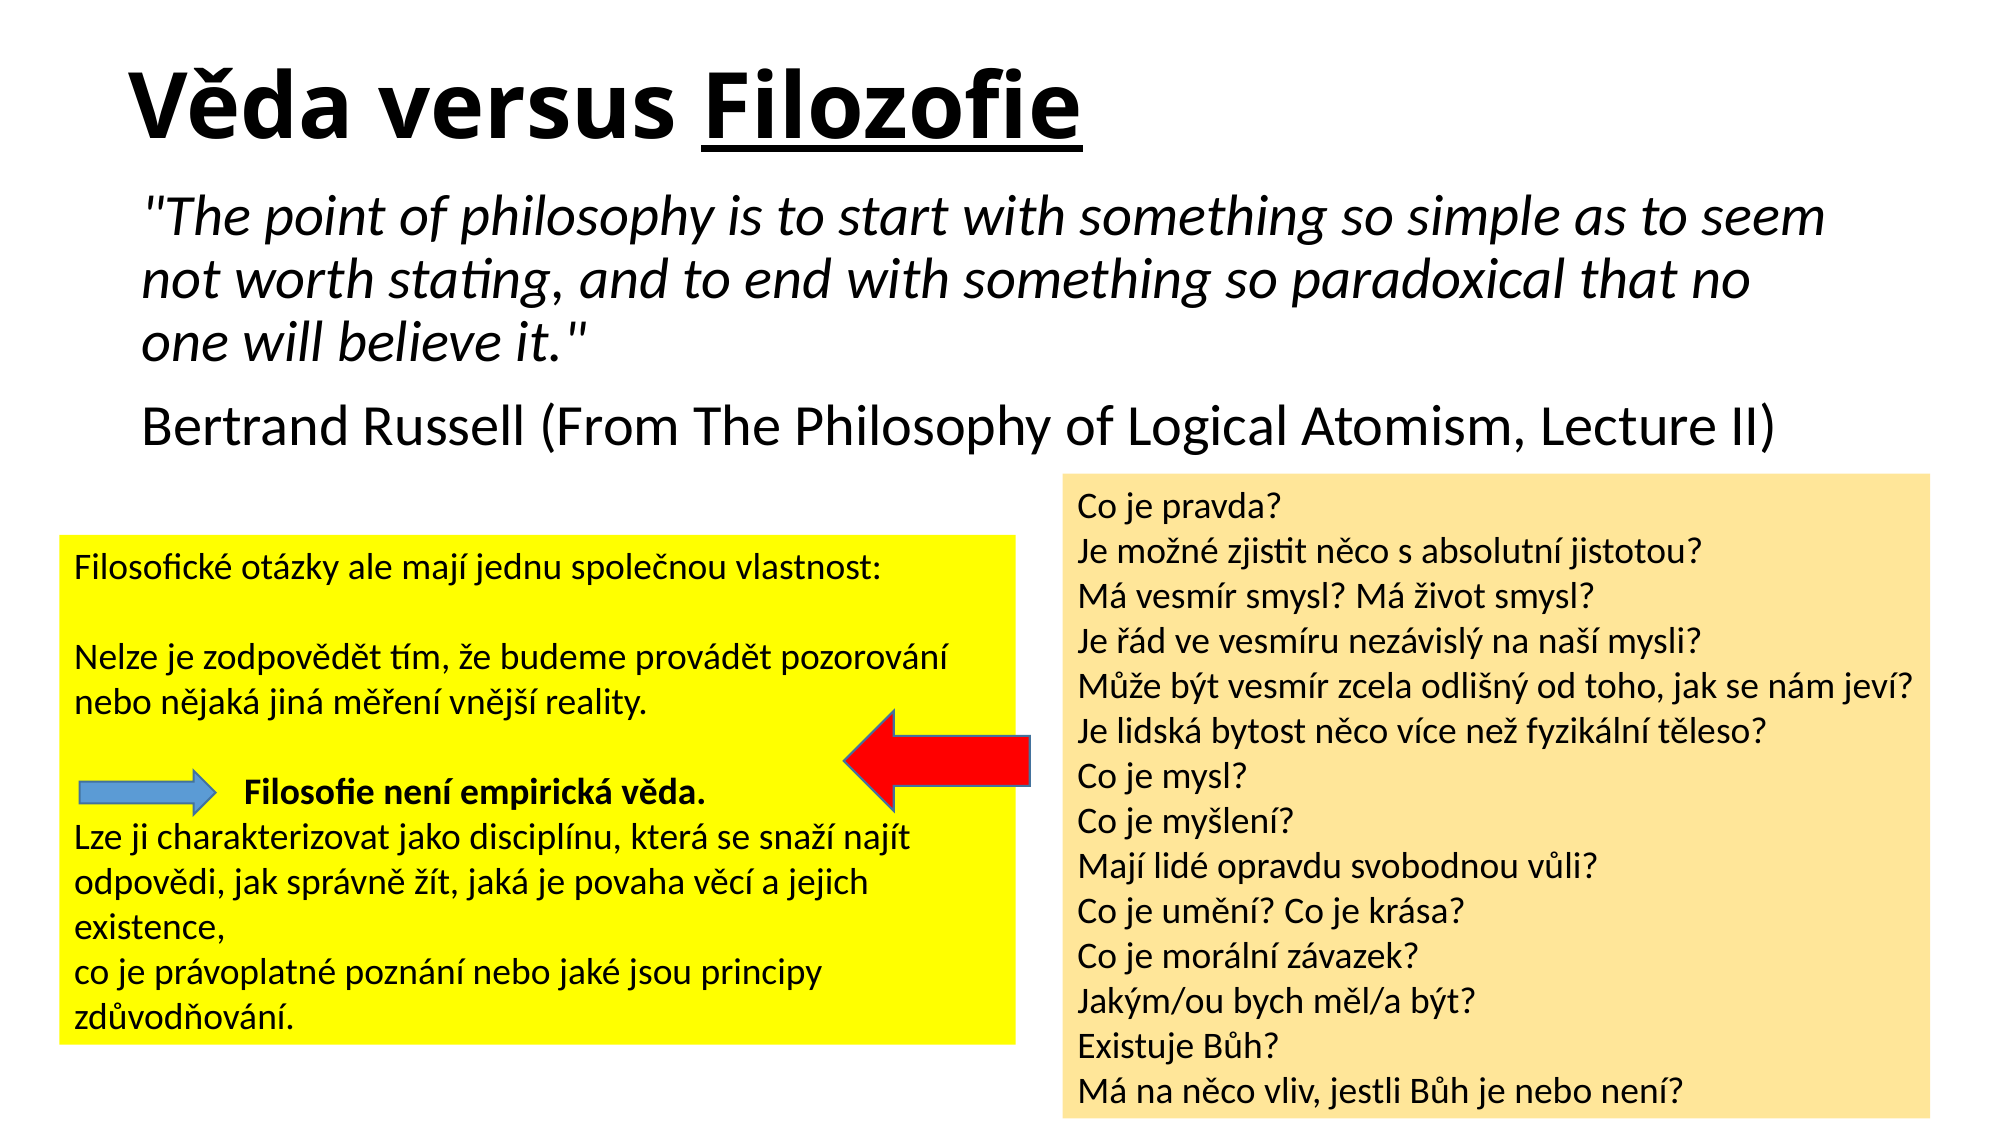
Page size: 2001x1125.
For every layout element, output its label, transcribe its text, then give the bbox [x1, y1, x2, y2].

title Věda versus Filozofie [114, 0, 1839, 218]
text_box [842, 708, 1031, 814]
text_box Co je pravda? Je možné zjistit něco s absolutní jistotou? Má vesmír smysl? Má život smysl? Je řád ve vesmíru nezávislý na naší mysli? Může být vesmír zcela odlišný od toho, jak se nám jeví? Je lidská bytost něco více než fyzikální těleso? Co je mysl? Co je myšlení? Mají lidé opravdu svobodnou vůli? Co je umění? Co je krása? Co je morální závazek? Jakým/ou bych měl/a být? Existuje Bůh? Má na něco vliv, jestli Bůh je nebo není? [1062, 473, 1931, 1119]
text_box Filosofické otázky ale mají jednu společnou vlastnost: Nelze je zodpovědět tím, že budeme provádět pozorování nebo nějaká jiná měření vnější reality. Filosofie není empirická věda. Lze ji charakterizovat jako disciplínu, která se snaží najít odpovědi, jak správně žít, jaká je povaha věcí a jejich existence, co je právoplatné poznání nebo jaké jsou principy zdůvodňování. [59, 534, 1016, 1045]
list "The point of philosophy is to start with something so simple as to seem not worth stating, and to end with something so paradoxical that no one will believe it." Bertrand Russell (From The Philosophy of Logical Atomism, Lecture II) [126, 178, 1852, 892]
text_box [78, 768, 218, 817]
